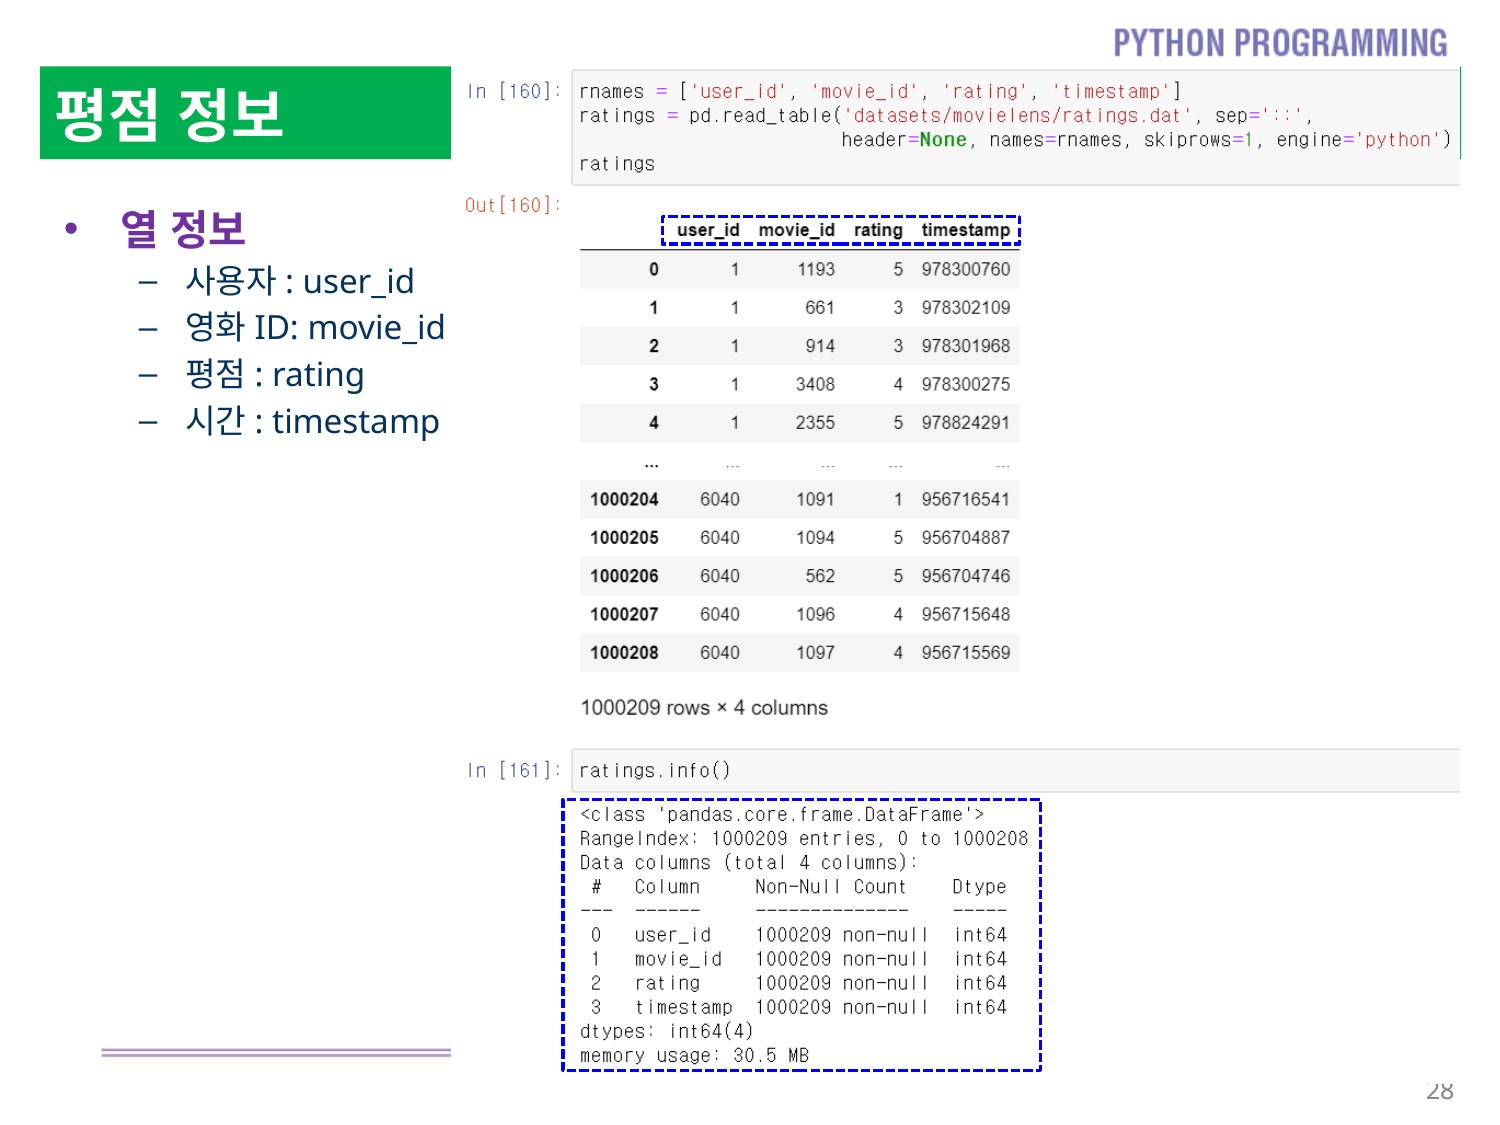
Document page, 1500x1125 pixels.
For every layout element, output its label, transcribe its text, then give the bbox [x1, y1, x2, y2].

picture [18, 13, 1483, 1084]
slide_number 28 [1119, 1071, 1470, 1112]
list 열 정보 사용자: user_id 영화ID: movie_id 평점: rating 시간: timestamp [48, 195, 445, 1041]
title 평점 정보 [39, 76, 445, 152]
